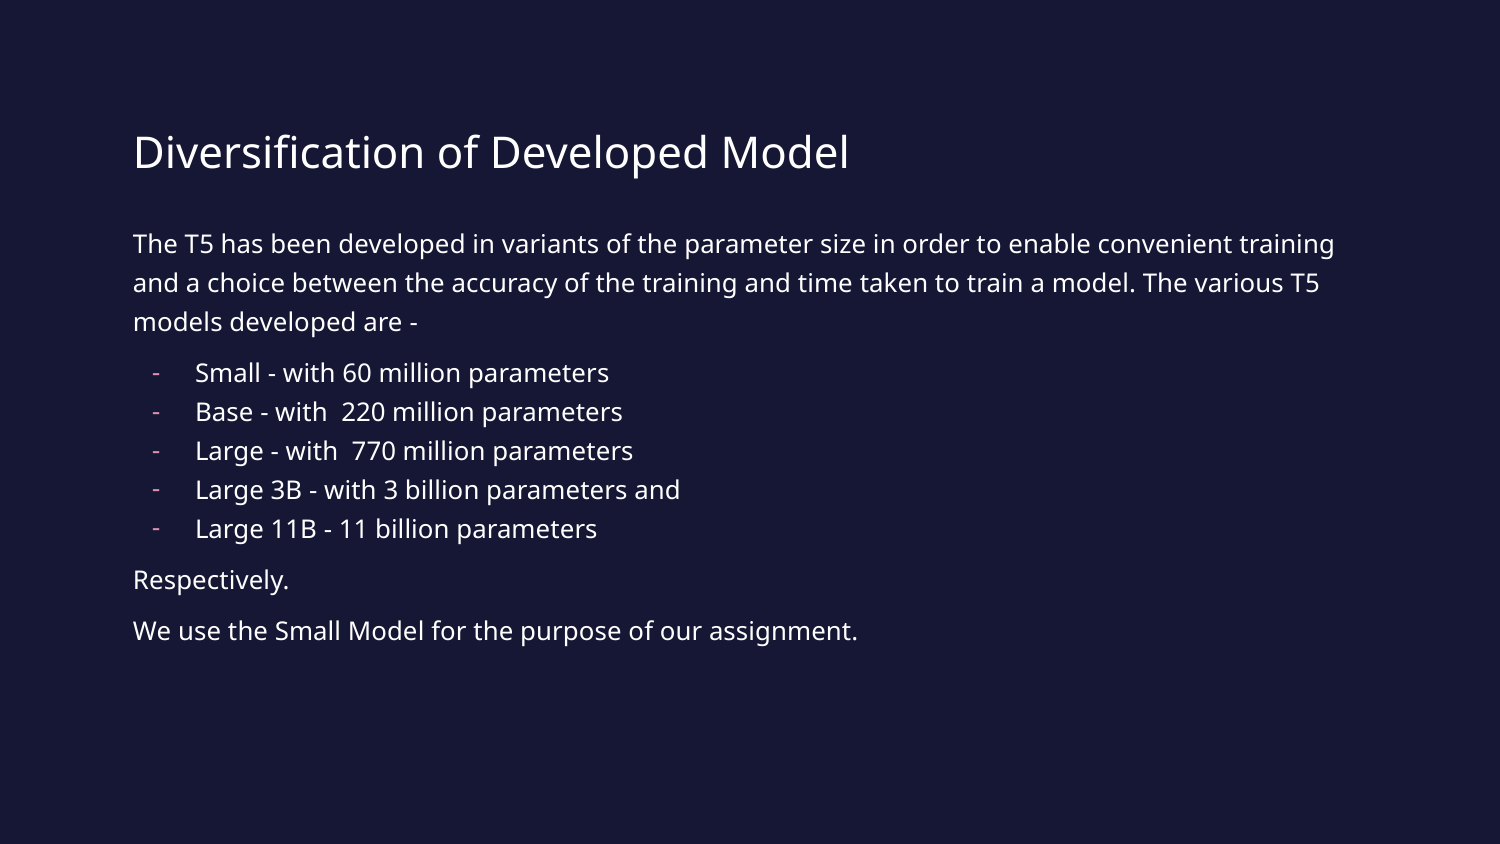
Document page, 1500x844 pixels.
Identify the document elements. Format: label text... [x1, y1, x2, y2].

list The T5 has been developed in variants of the parameter size in order to enable convenient training and a choice between the accuracy of the training and time taken to train a model. The various T5 models developed are - Small - with 60 million parameters Base - with 220 million parameters Large - with 770 million parameters Large 3B - with 3 billion parameters and Large 11B - 11 billion parameters Respectively. We use the Small Model for the purpose of our assignment. [132, 219, 1367, 711]
title Diversification of Developed Model [132, 123, 1367, 206]
